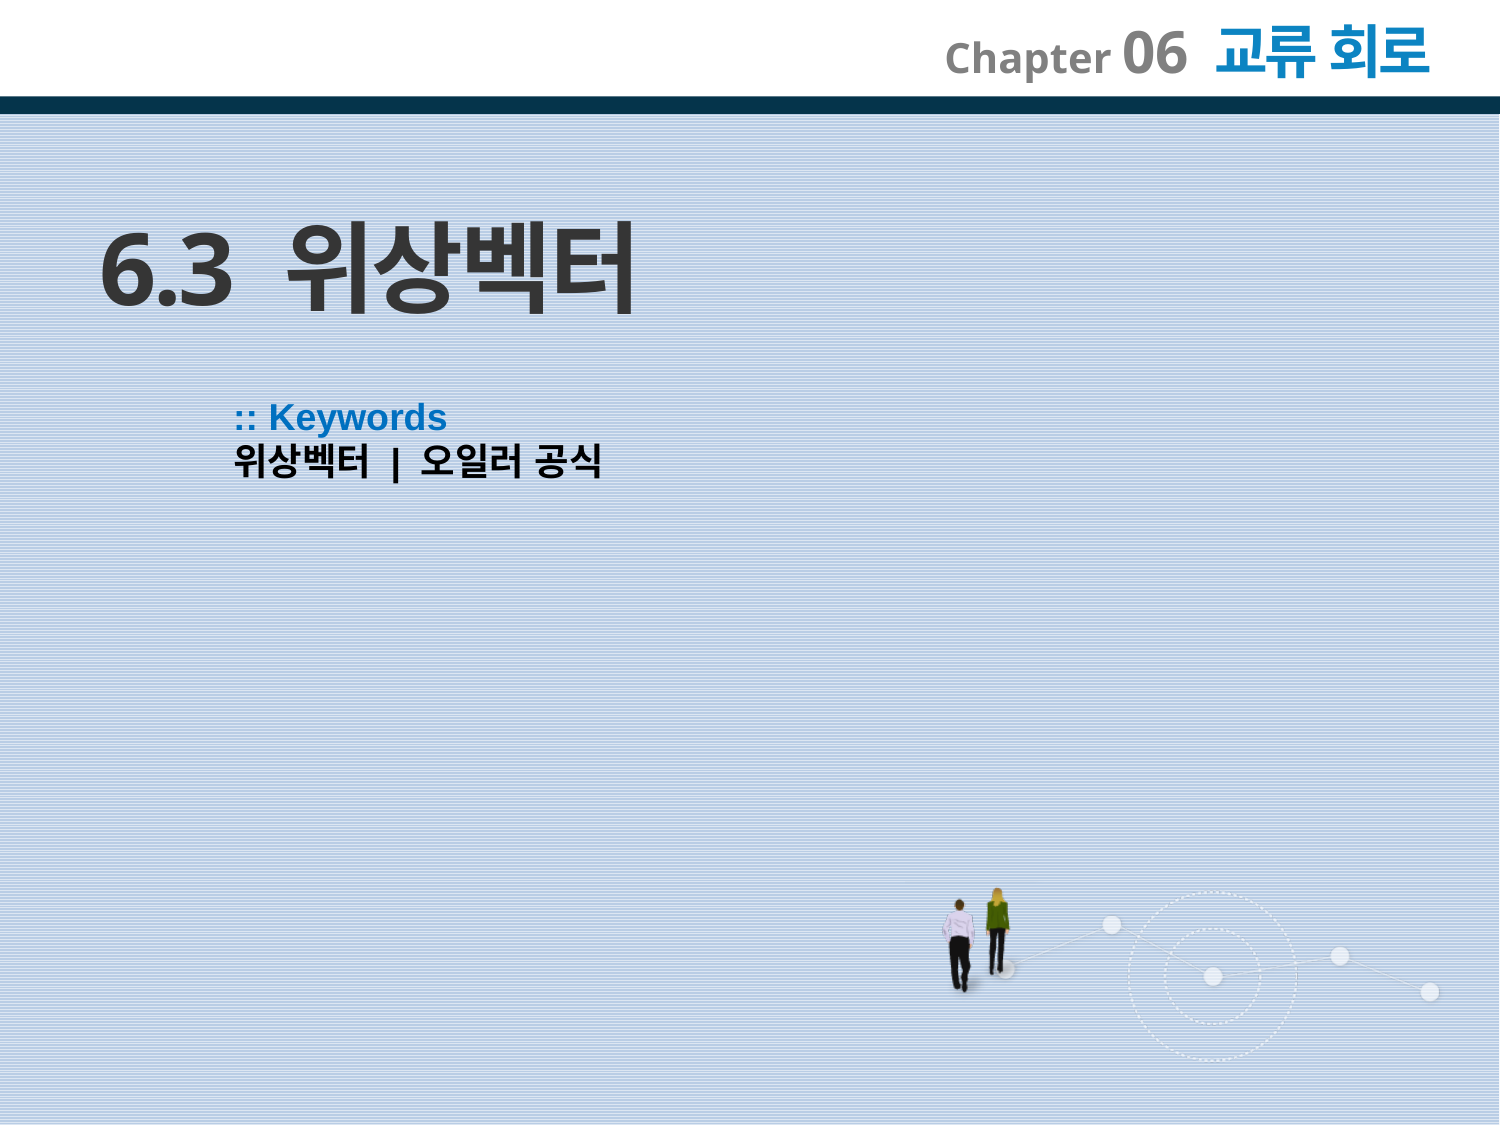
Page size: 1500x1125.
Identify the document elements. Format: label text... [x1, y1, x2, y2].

text_box 6.3 위상벡터 [84, 186, 657, 334]
picture [905, 881, 1449, 1104]
text_box :: Keywords 위상벡터 | 오일러 공식 [218, 385, 1353, 490]
